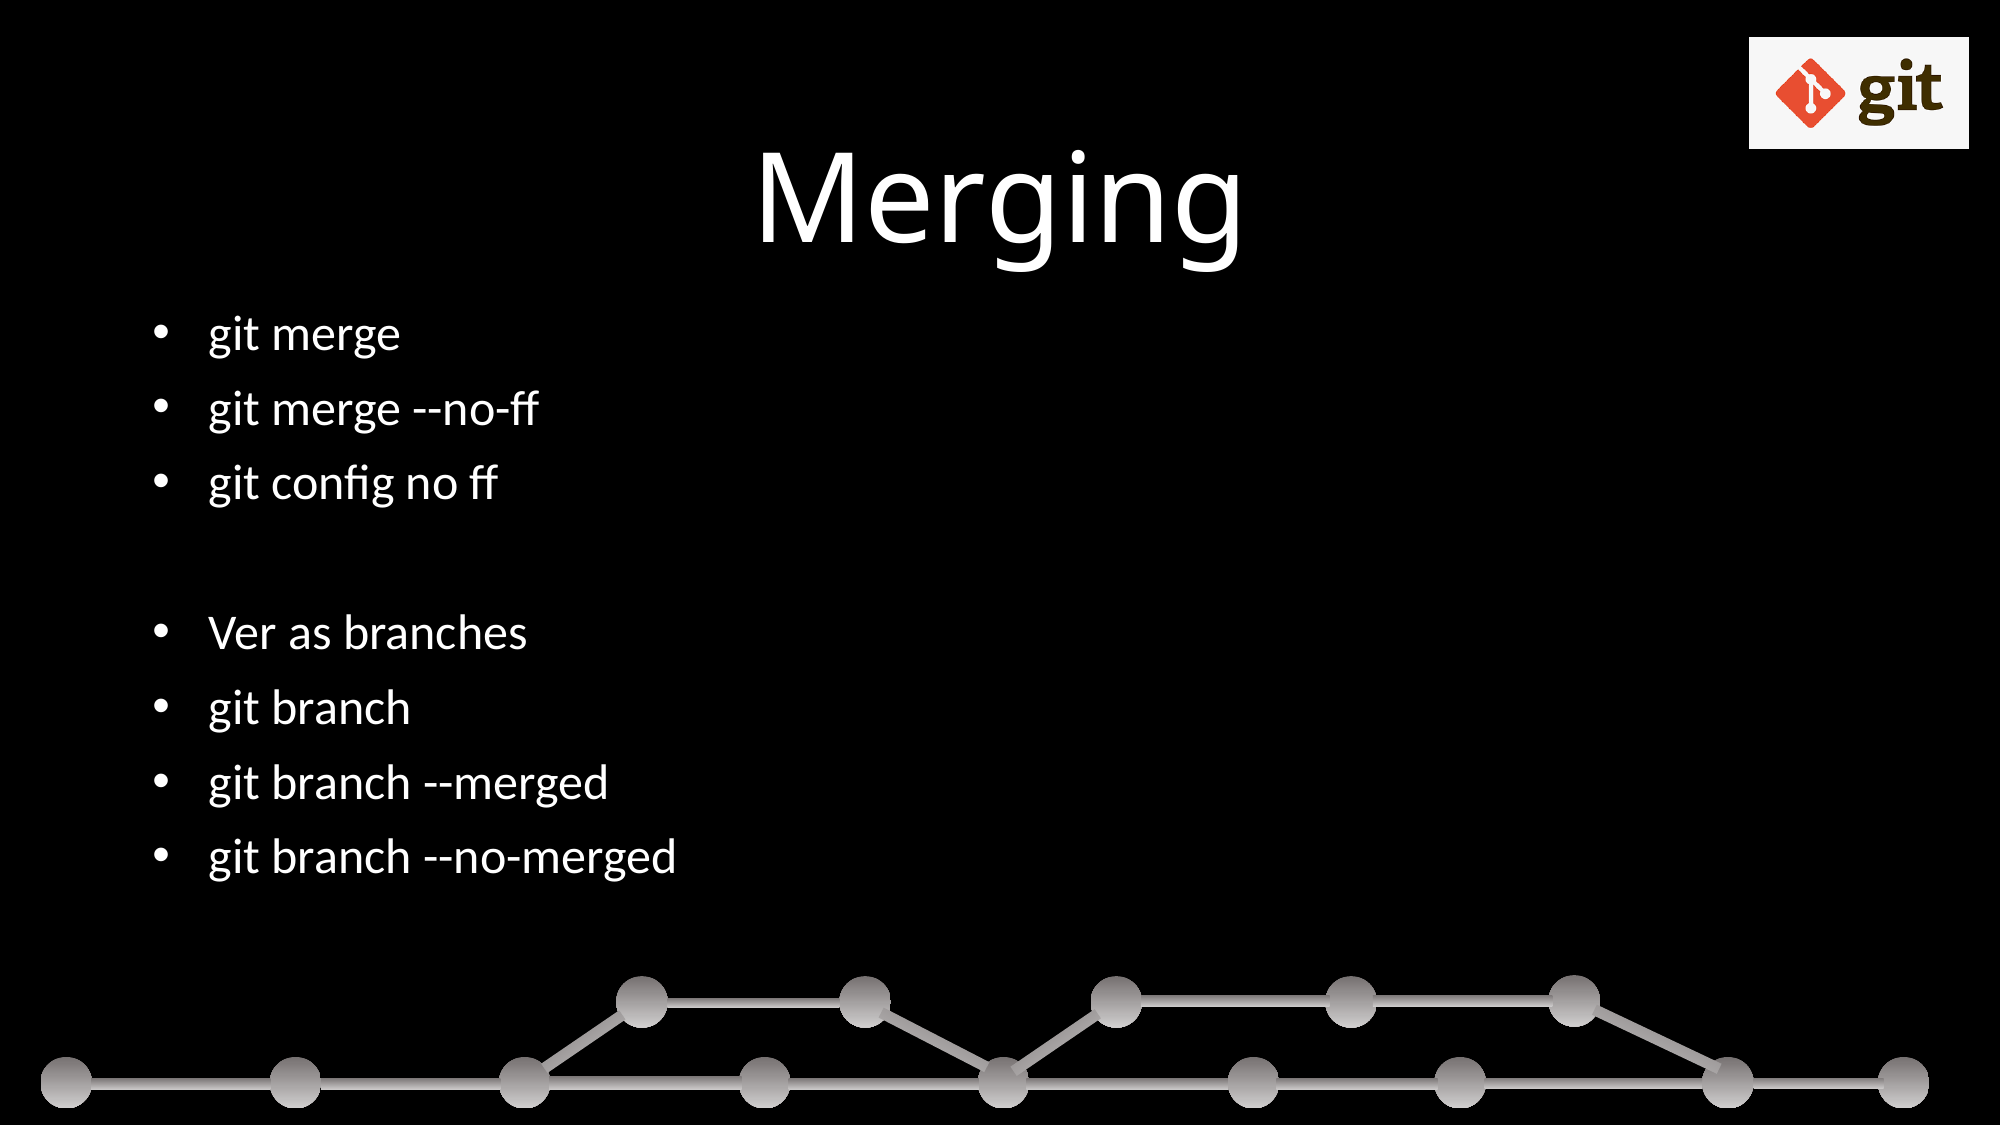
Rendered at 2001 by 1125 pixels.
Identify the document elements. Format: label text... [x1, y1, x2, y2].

text_box Merging [137, 59, 1863, 278]
picture [1749, 37, 1969, 149]
text_box git merge git merge --no-ff git config no ff Ver as branches git branch git branch --merged git branch --no-merged [137, 299, 1863, 975]
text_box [40, 975, 1930, 1109]
